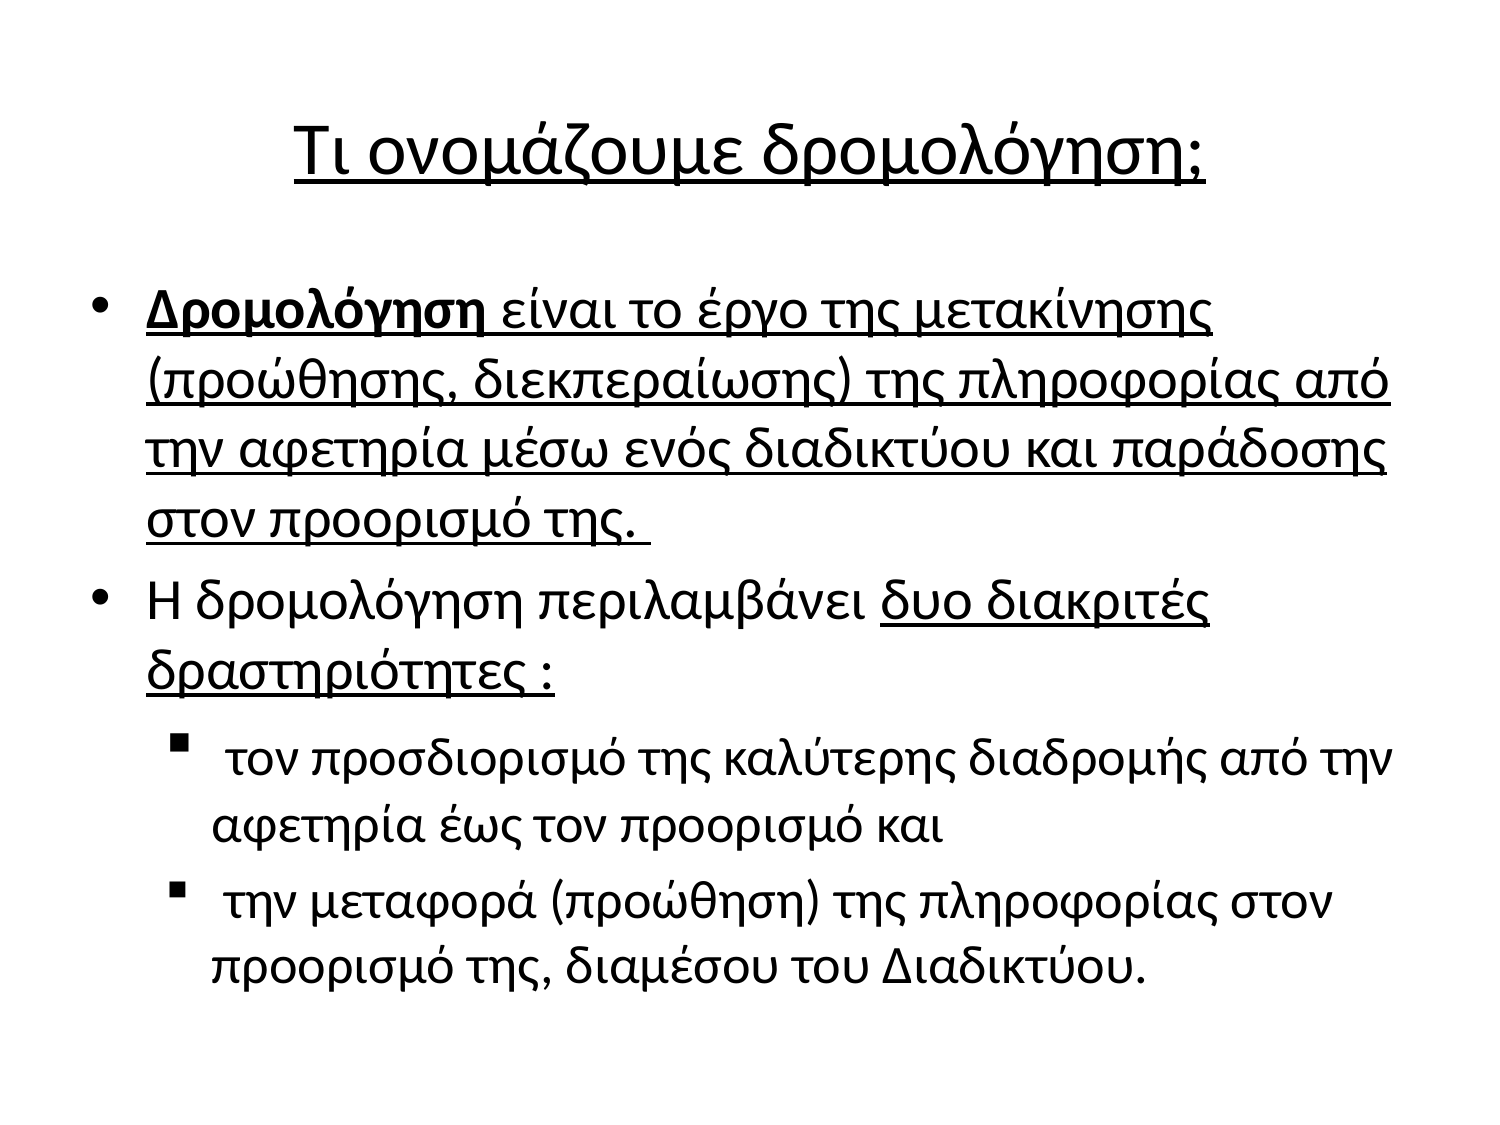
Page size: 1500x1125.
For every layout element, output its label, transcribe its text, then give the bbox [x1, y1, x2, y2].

list Δρομολόγηση είναι το έργο της μετακίνησης (προώθησης, διεκπεραίωσης) της πληροφορίας από την αφετηρία μέσω ενός διαδικτύου και παράδοσης στον προορισμό της. Η δρομολόγηση περιλαμβάνει δυο διακριτές δραστηριότητες : τον προσδιορισμό της καλύτερης διαδρομής από την αφετηρία έως τον προορισμό και την μεταφορά (προώθηση) της πληροφορίας στον προορισμό της, διαμέσου του Διαδικτύου. [75, 262, 1425, 1005]
title Τι ονομάζουμε δρομολόγηση; [75, 35, 1425, 164]
